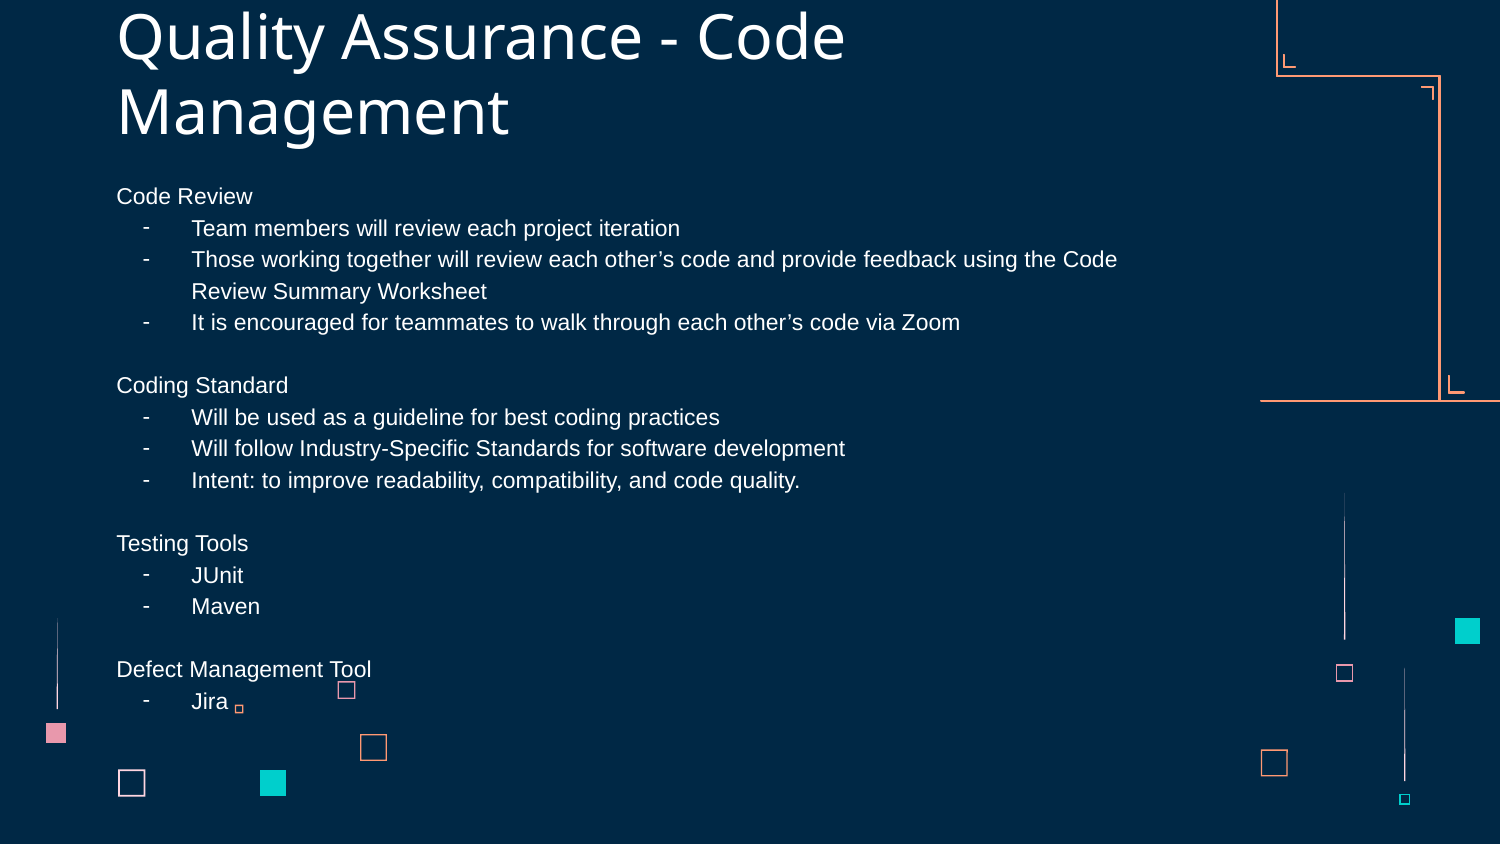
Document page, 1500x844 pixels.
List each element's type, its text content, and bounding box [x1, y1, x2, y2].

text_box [1260, 0, 1500, 402]
list Code Review Team members will review each project iteration Those working together will review each other’s code and provide feedback using the Code Review Summary Worksheet It is encouraged for teammates to walk through each other’s code via Zoom Coding Standard Will be used as a guideline for best coding practices Will follow Industry-Specific Standards for software development Intent: to improve readability, compatibility, and code quality. Testing Tools JUnit Maven Defect Management Tool Jira [101, 163, 1208, 750]
title Quality Assurance - Code Management [101, 67, 1255, 163]
